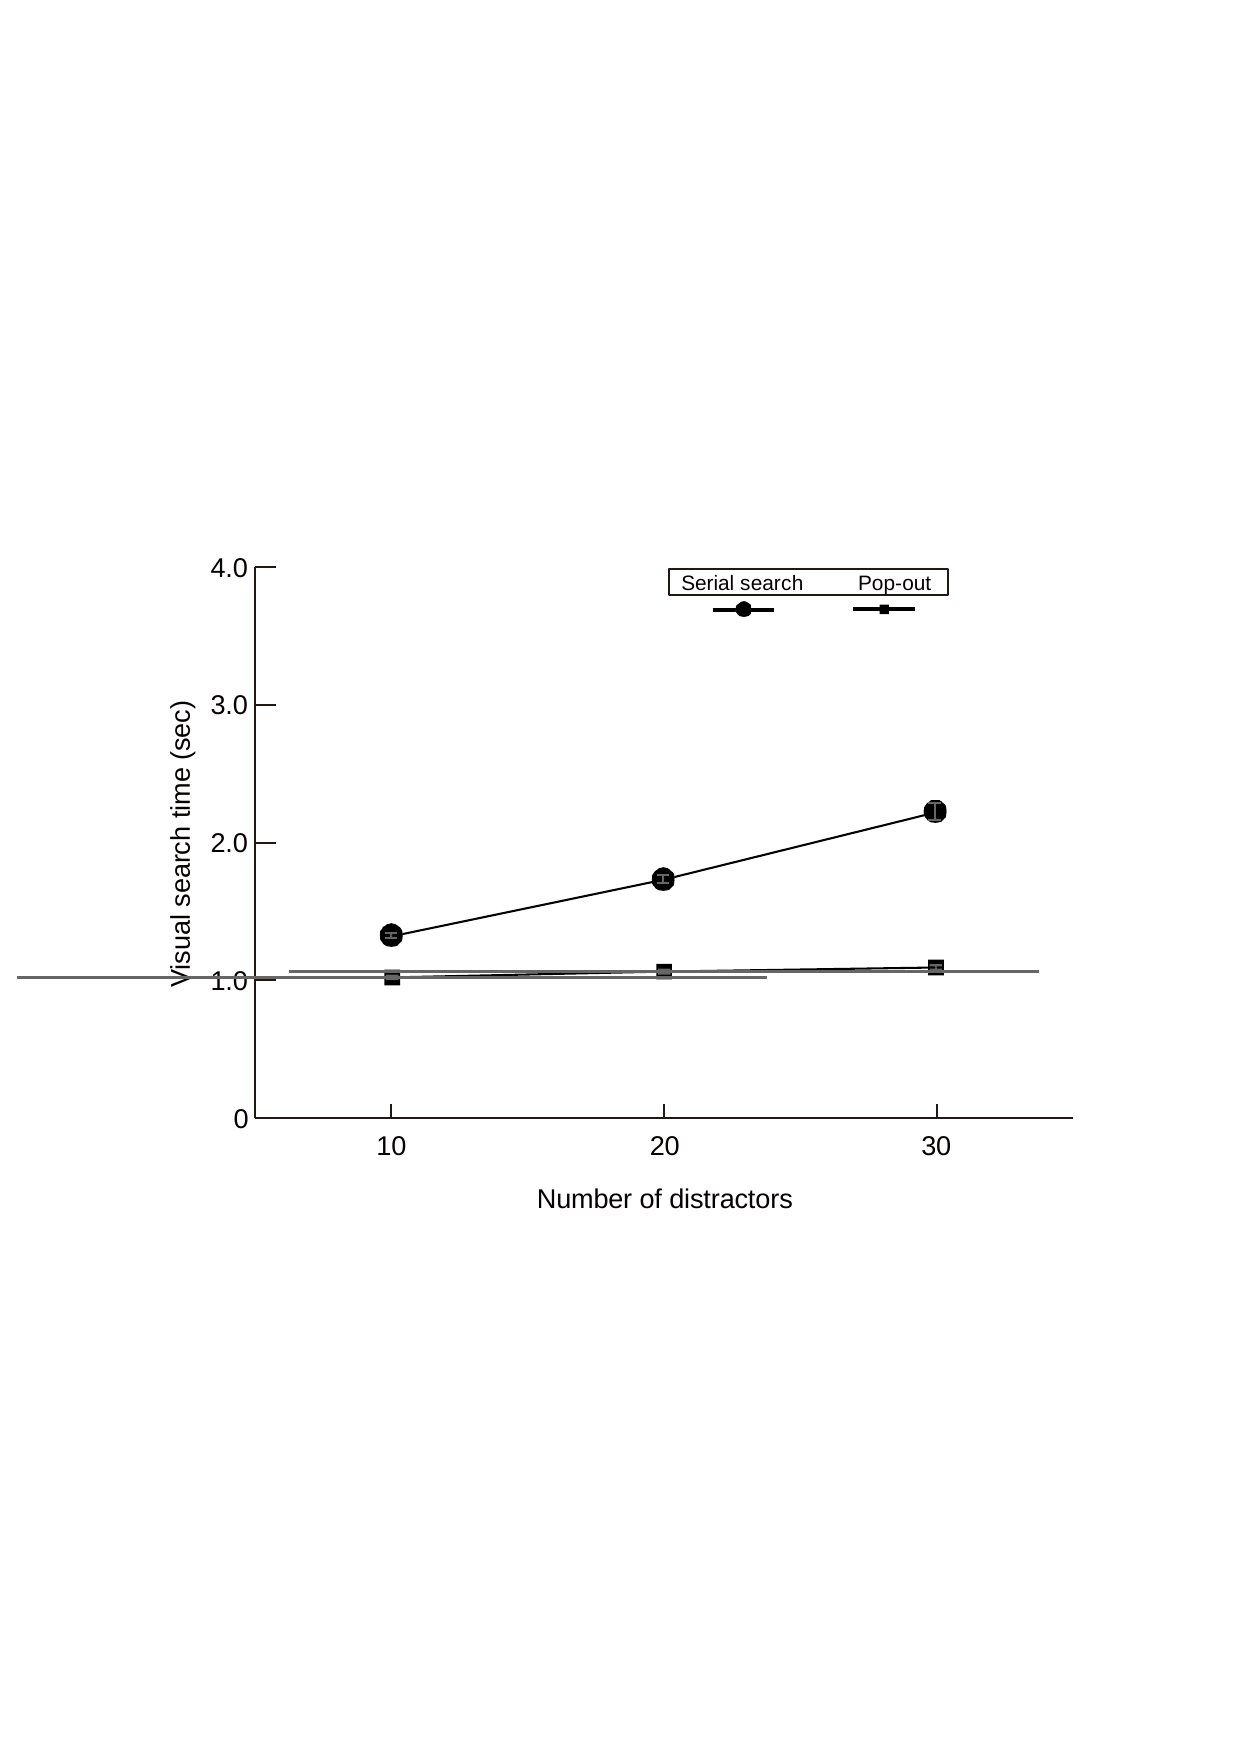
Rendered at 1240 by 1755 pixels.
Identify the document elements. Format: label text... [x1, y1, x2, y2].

text_box [651, 867, 675, 891]
text_box [735, 601, 752, 617]
text_box 2.0 [208, 823, 251, 859]
text_box [675, 815, 923, 877]
text_box [928, 959, 944, 970]
text_box 20 Number of distractors [534, 1126, 798, 1214]
text_box 10 [374, 1126, 409, 1161]
text_box [923, 800, 947, 823]
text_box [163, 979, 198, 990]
text_box [656, 963, 672, 970]
text_box Visual search time (sec) [163, 696, 198, 976]
text_box [403, 877, 651, 934]
text_box Serial search Pop-out [668, 568, 948, 595]
text_box 3.0 [208, 685, 251, 721]
text_box [384, 979, 401, 986]
text_box 4.0 [208, 547, 251, 583]
text_box 1.0 [208, 979, 251, 996]
text_box 30 [919, 1126, 954, 1161]
text_box 0 [231, 1099, 251, 1134]
text_box [879, 604, 889, 615]
text_box 1.0 [208, 961, 251, 976]
text_box [379, 923, 403, 947]
